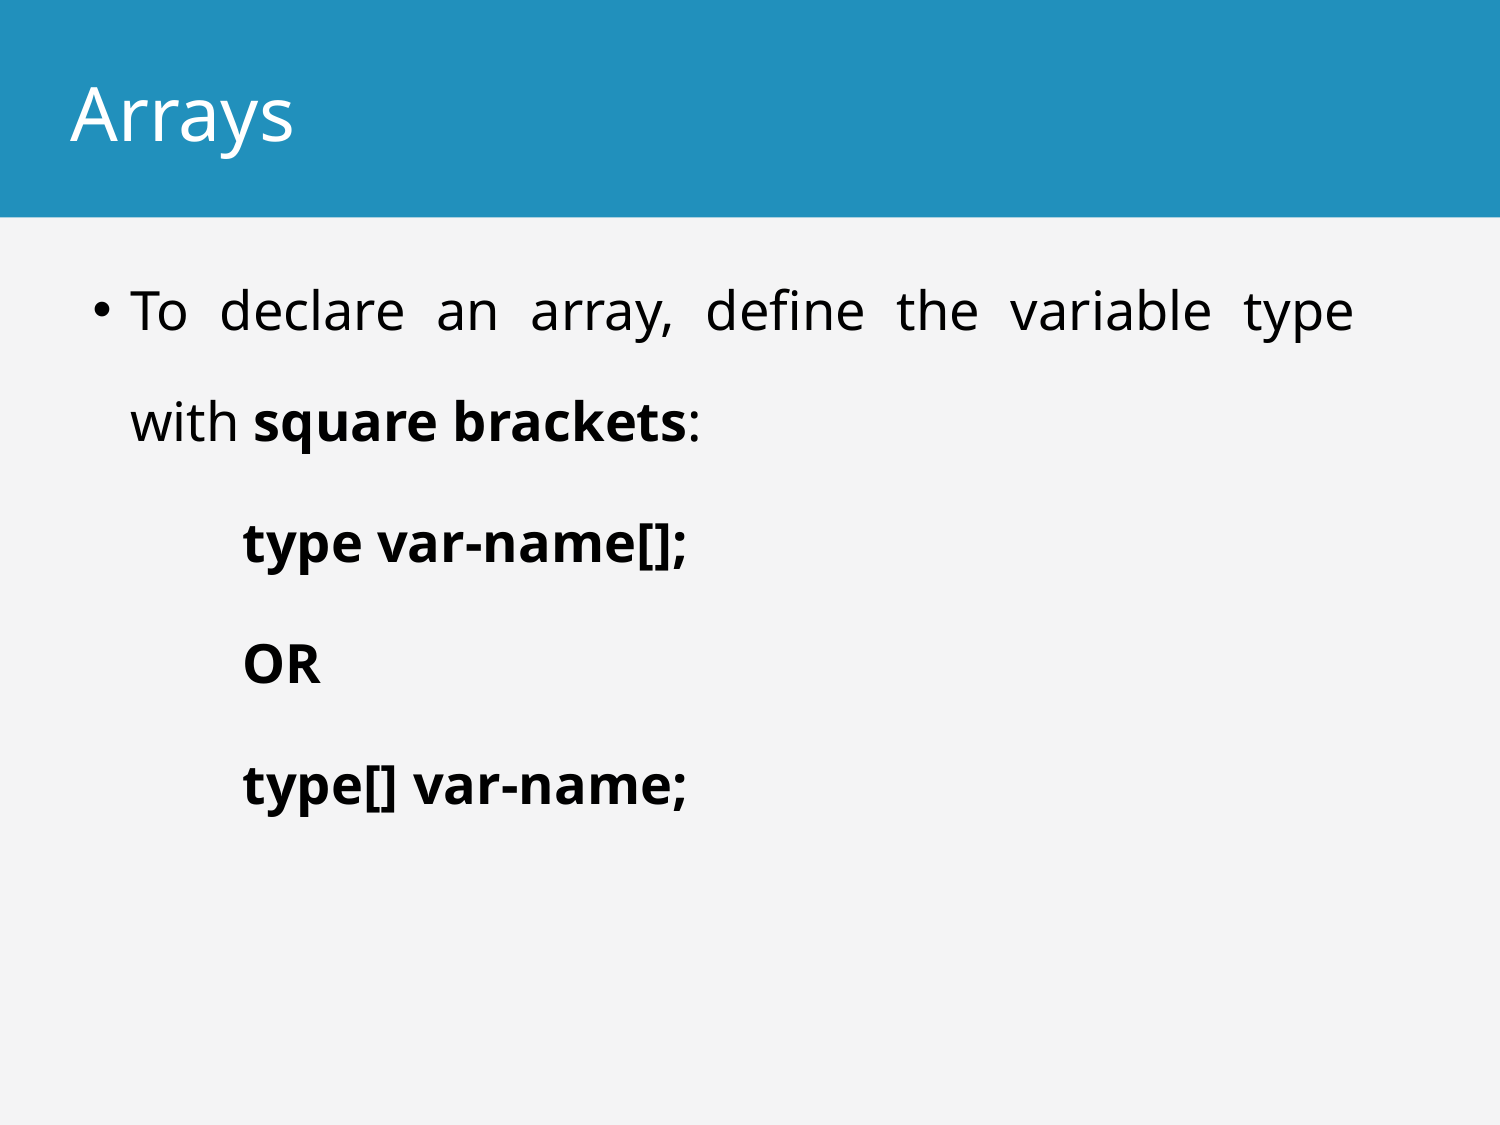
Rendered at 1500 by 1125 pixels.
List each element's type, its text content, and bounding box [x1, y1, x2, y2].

title Arrays [55, 30, 1350, 192]
list To declare an array, define the variable type with square brackets: type var-name[]; OR type[] var-name; [77, 223, 1372, 1095]
